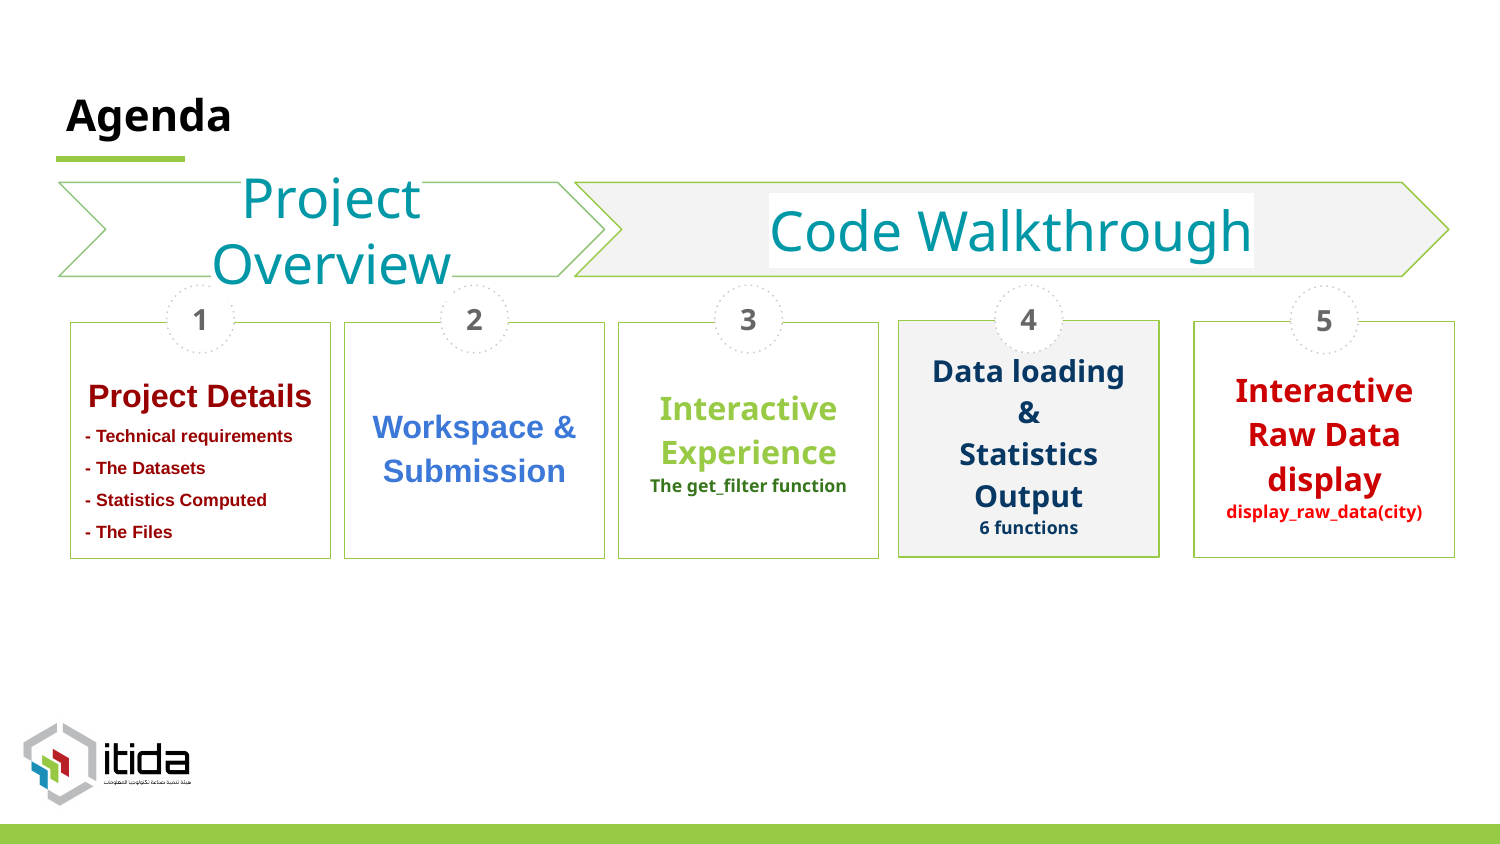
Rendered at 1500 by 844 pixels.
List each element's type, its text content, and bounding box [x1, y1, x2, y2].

text_box 5 [1290, 285, 1359, 354]
title Agenda [51, 72, 1449, 167]
text_box Project Overview [58, 182, 605, 277]
text_box 4 [994, 285, 1063, 353]
text_box 2 [440, 285, 509, 352]
picture [19, 716, 192, 812]
text_box Workspace & Submission [344, 352, 605, 537]
text_box Interactive Experience The get_filter function [633, 370, 864, 507]
text_box [344, 537, 605, 559]
text_box [618, 322, 879, 559]
text_box Code Walkthrough [574, 182, 1449, 277]
text_box [344, 322, 463, 352]
text_box Interactive Raw Data display display_raw_data(city) [1209, 374, 1440, 512]
text_box [229, 322, 331, 339]
text_box 1 [166, 285, 235, 339]
text_box [70, 322, 172, 339]
text_box 3 [714, 285, 783, 353]
text_box [486, 322, 605, 352]
text_box Data loading & Statistics Output 6 functions [914, 373, 1144, 511]
text_box [0, 825, 1500, 844]
text_box [1194, 321, 1455, 558]
text_box Project Details - Technical requirements - The Datasets - Statistics Computed - The Files [70, 339, 331, 559]
text_box [898, 320, 1159, 557]
